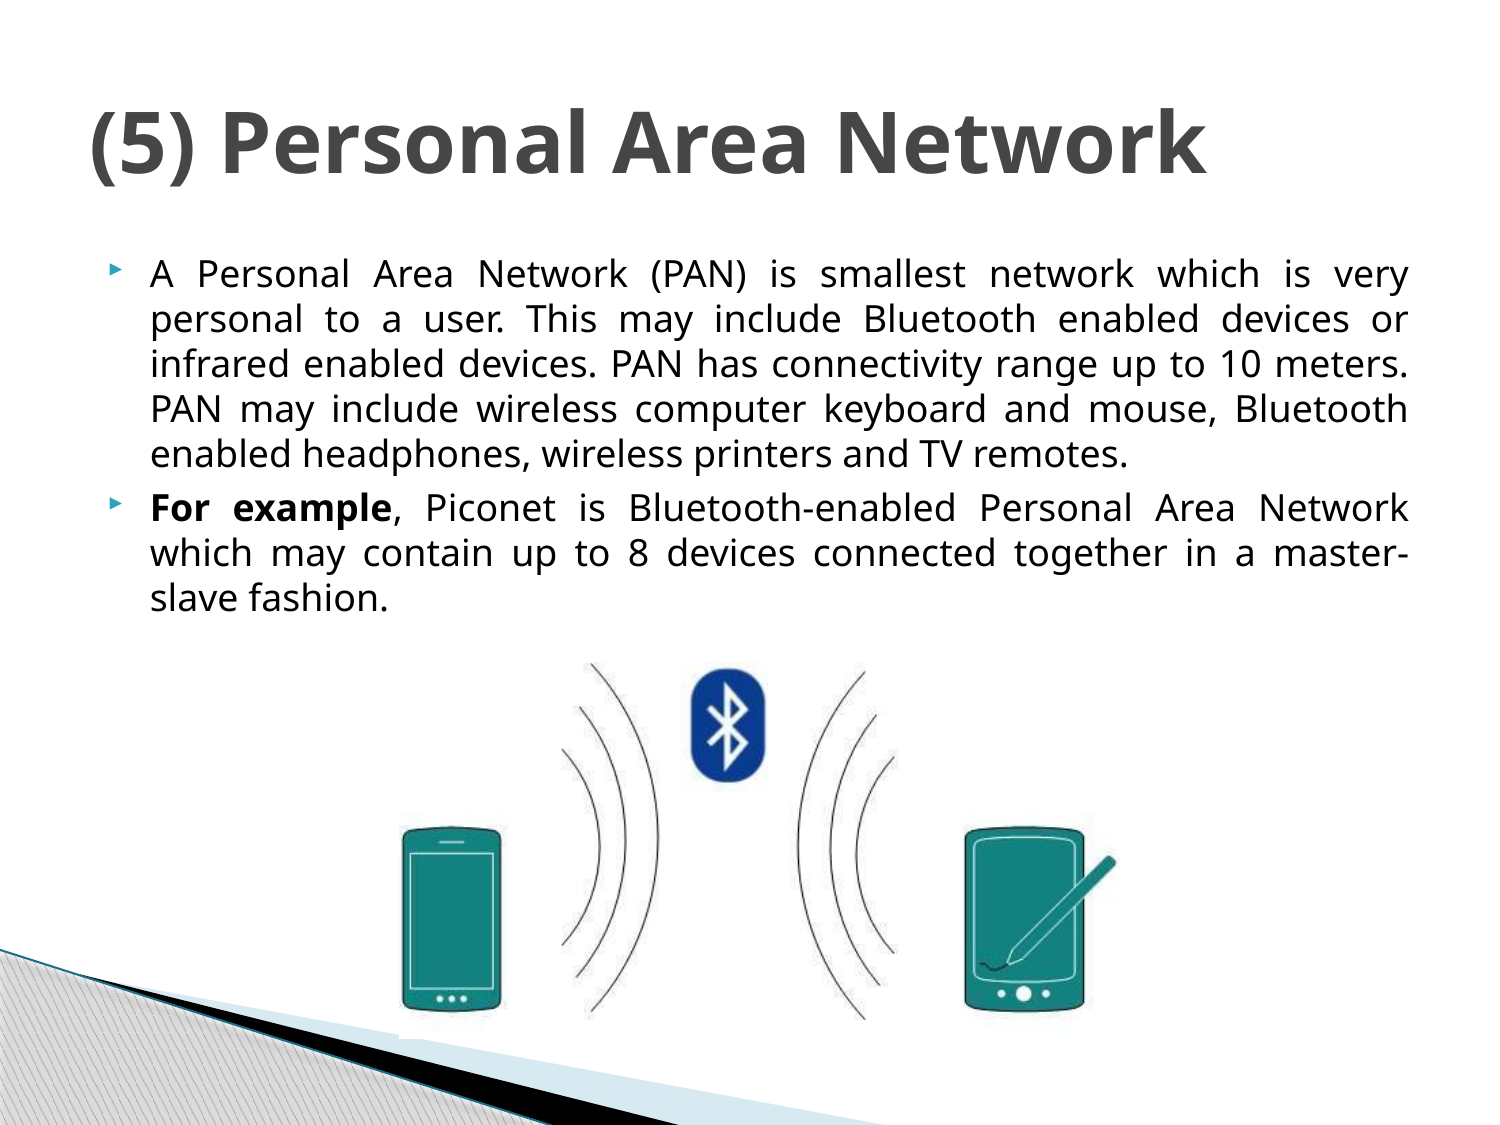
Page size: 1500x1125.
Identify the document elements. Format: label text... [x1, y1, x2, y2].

title (5) Personal Area Network [75, 45, 1425, 233]
list A Personal Area Network (PAN) is smallest network which is very personal to a user. This may include Bluetooth enabled devices or infrared enabled devices. PAN has connectivity range up to 10 meters. PAN may include wireless computer keyboard and mouse, Bluetooth enabled headphones, wireless printers and TV remotes. For example, Piconet is Bluetooth-enabled Personal Area Network which may contain up to 8 devices connected together in a master-slave fashion. [75, 243, 1425, 986]
picture [399, 662, 1121, 1040]
